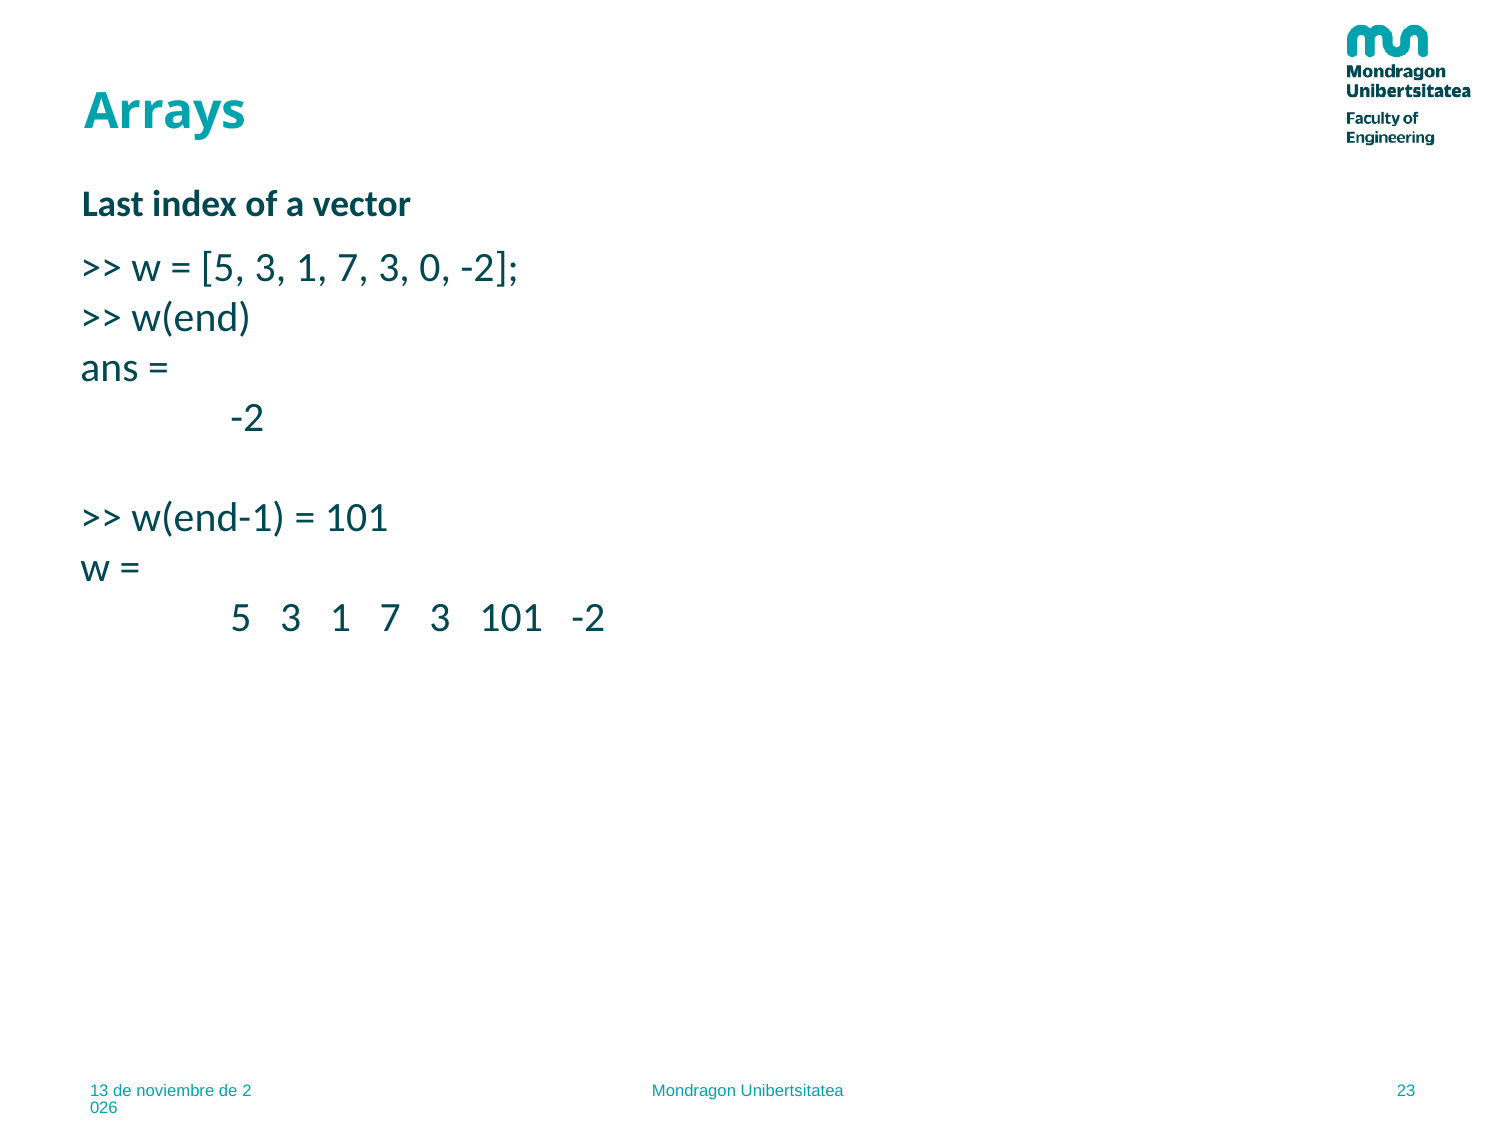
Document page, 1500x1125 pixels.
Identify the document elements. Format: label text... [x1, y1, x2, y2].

text_box Last index of a vector [67, 172, 1429, 232]
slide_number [75, 1059, 269, 1120]
text_box >> w = [5, 3, 1, 7, 3, 0, -2]; >> w(end) ans = -2 >> w(end-1) = 101 w = 5 3 1 7 3 101 -2 [65, 232, 1429, 648]
picture [1319, 0, 1500, 170]
title Arrays [69, 77, 1327, 148]
footer Mondragon Unibertsitatea [356, 1059, 1140, 1120]
slide_number 23 [1238, 1059, 1431, 1120]
